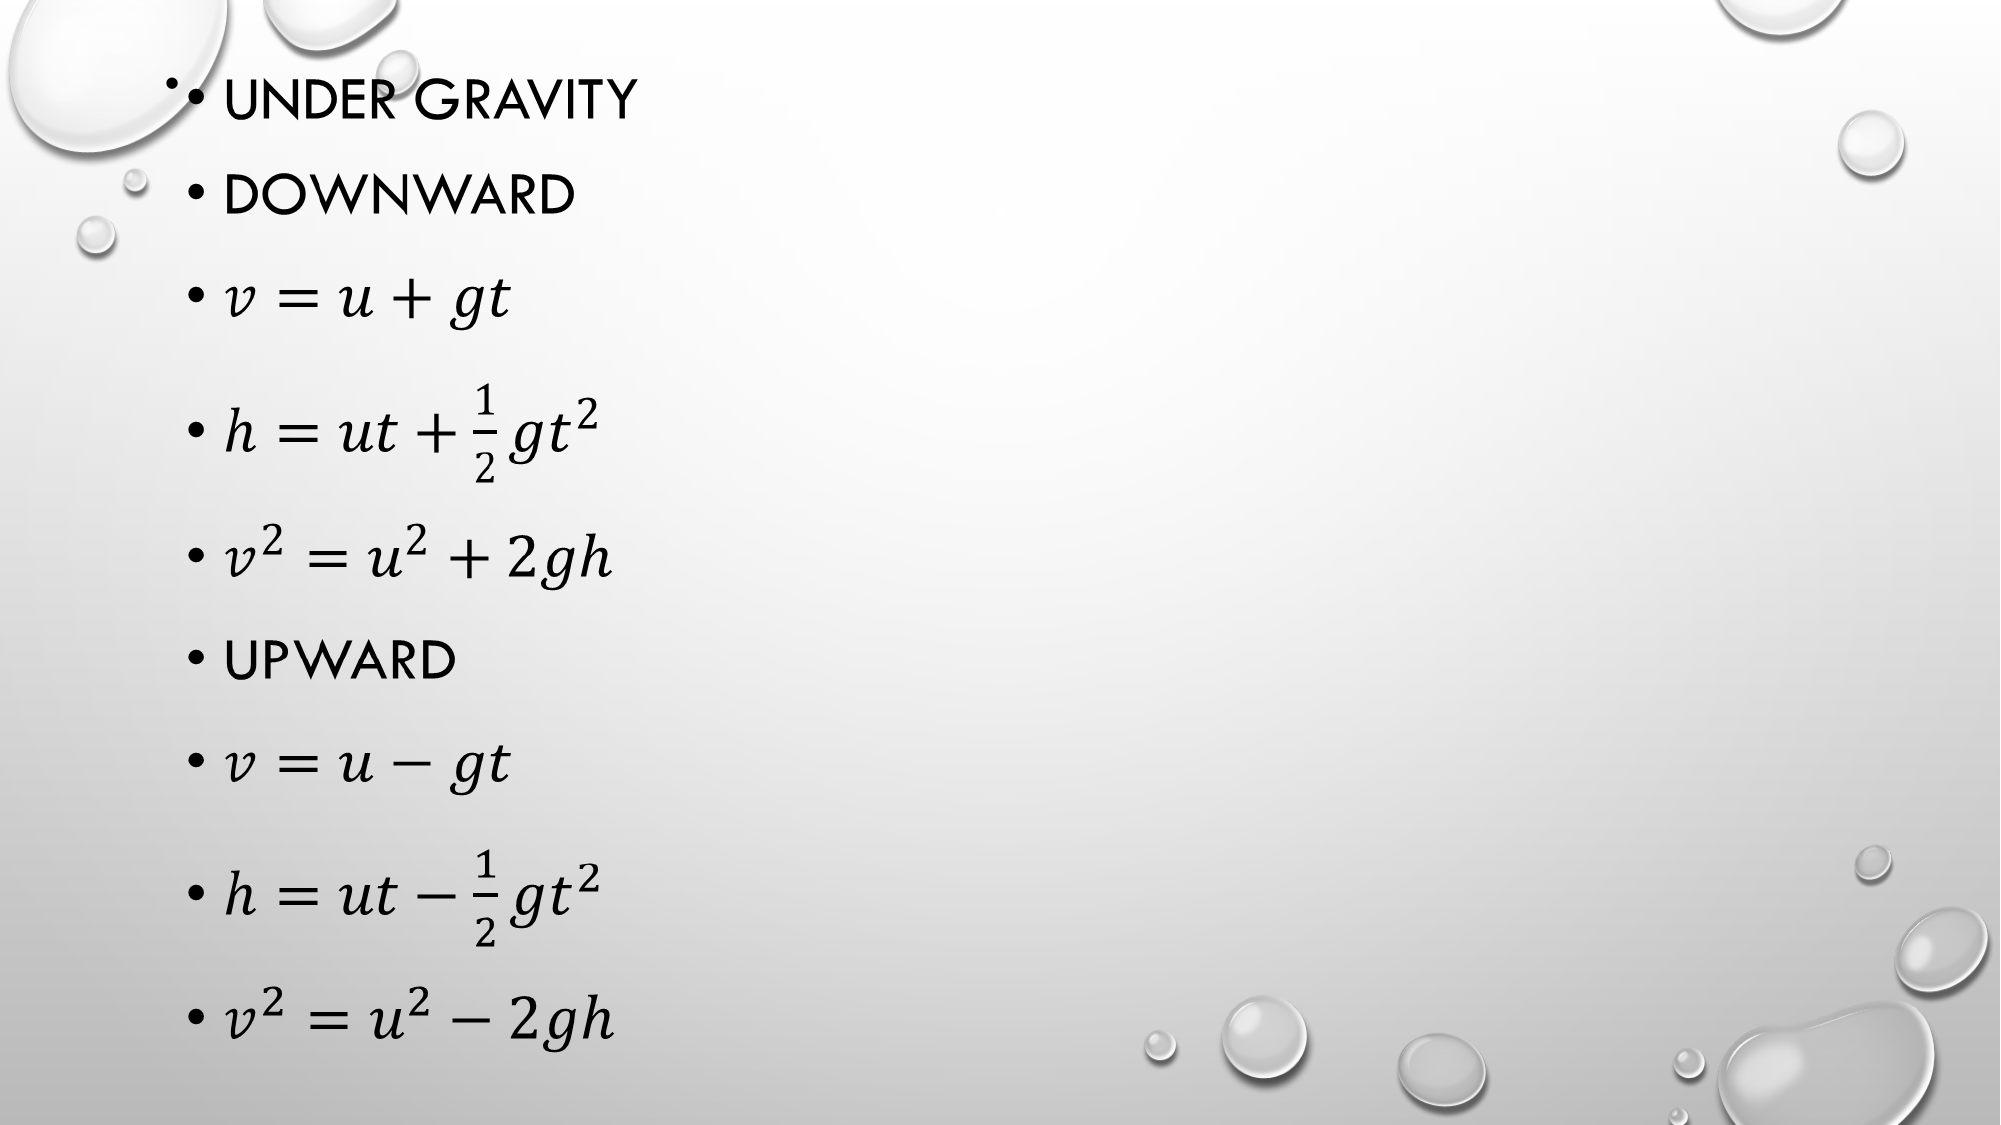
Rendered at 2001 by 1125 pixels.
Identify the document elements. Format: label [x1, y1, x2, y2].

list [149, 40, 1850, 1071]
picture [0, 0, 2000, 1125]
